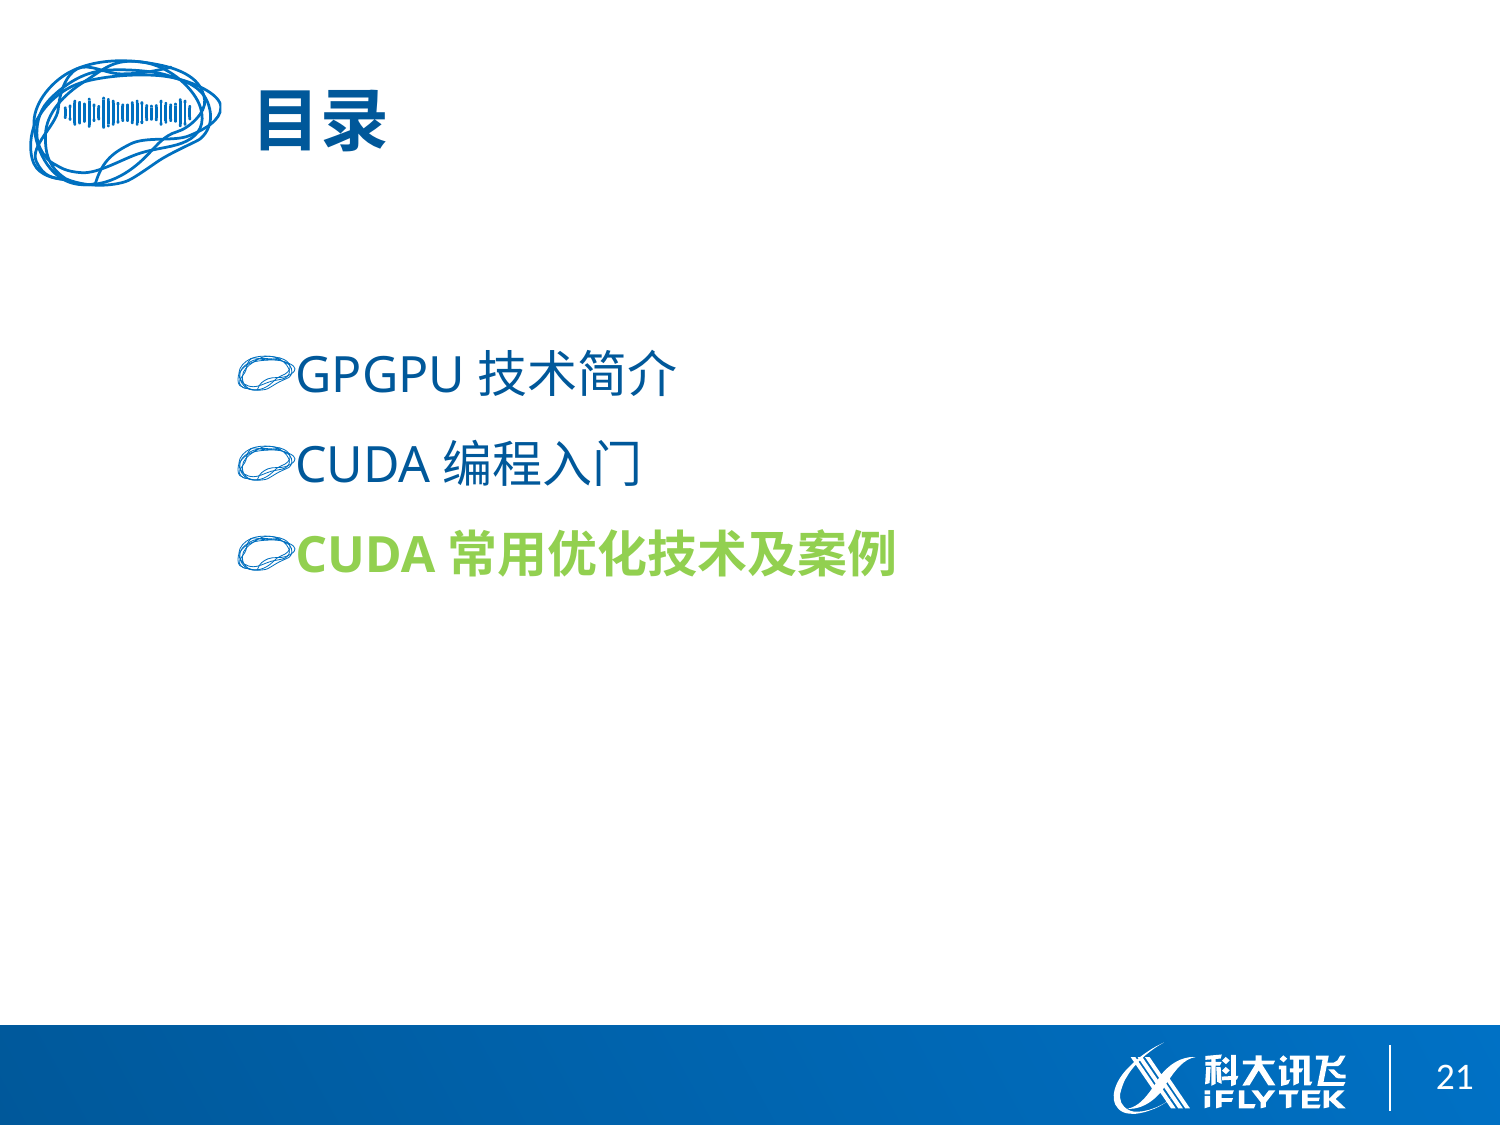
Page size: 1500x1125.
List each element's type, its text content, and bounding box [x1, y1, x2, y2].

list GPGPU技术简介 CUDA编程入门 CUDA常用优化技术及案例 [156, 245, 1310, 969]
title 目录 [236, 59, 1397, 187]
